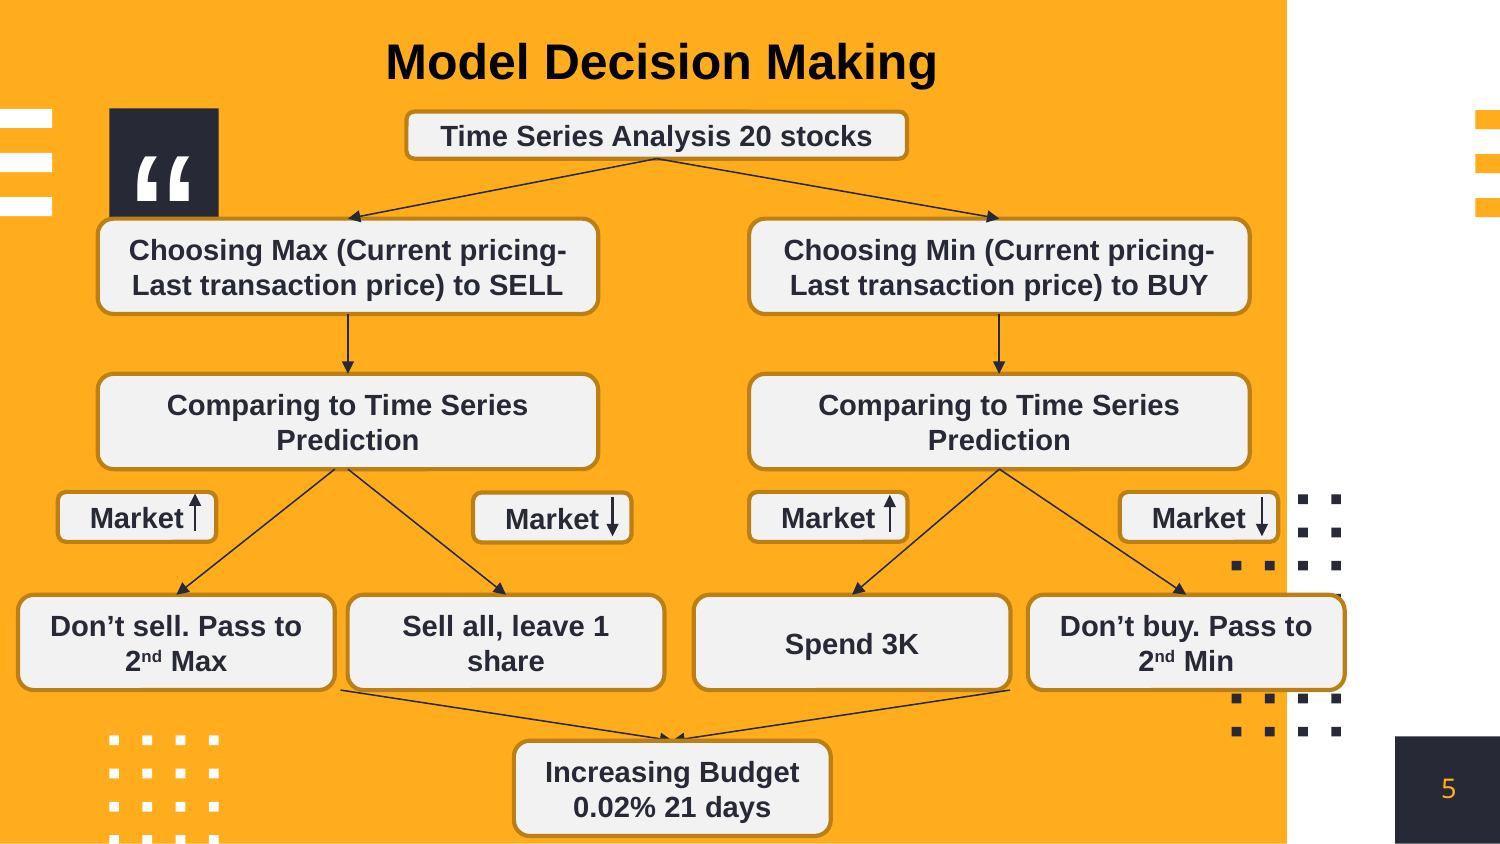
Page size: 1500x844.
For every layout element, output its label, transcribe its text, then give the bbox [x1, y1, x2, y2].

text_box Don’t buy. Pass to 2nd Min [1025, 592, 1347, 693]
text_box Market [55, 489, 171, 544]
text_box Don’t sell. Pass to 2nd Max [15, 592, 337, 693]
text_box Comparing to Time Series Prediction [95, 371, 601, 472]
text_box Choosing Min (Current pricing-Last transaction price) to BUY [747, 216, 1252, 317]
text_box Time Series Analysis 20 stocks [404, 109, 910, 157]
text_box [340, 689, 671, 741]
text_box Increasing Budget 0.02% 21 days [511, 749, 833, 839]
text_box Market [747, 489, 846, 544]
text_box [999, 468, 1187, 596]
text_box Market [511, 490, 634, 545]
text_box Comparing to Time Series Prediction [747, 371, 1252, 472]
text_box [851, 468, 998, 596]
text_box Spend 3K [691, 592, 1013, 688]
text_box Market [1191, 489, 1281, 544]
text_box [656, 158, 1000, 219]
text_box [347, 468, 507, 596]
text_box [672, 689, 1011, 741]
text_box Sell all, leave 1 share [345, 592, 667, 688]
text_box Model Decision Making [385, 0, 1000, 90]
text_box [347, 158, 655, 219]
slide_number 5 [1395, 736, 1500, 844]
text_box Choosing Max (Current pricing-Last transaction price) to SELL [95, 216, 601, 317]
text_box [176, 468, 336, 596]
